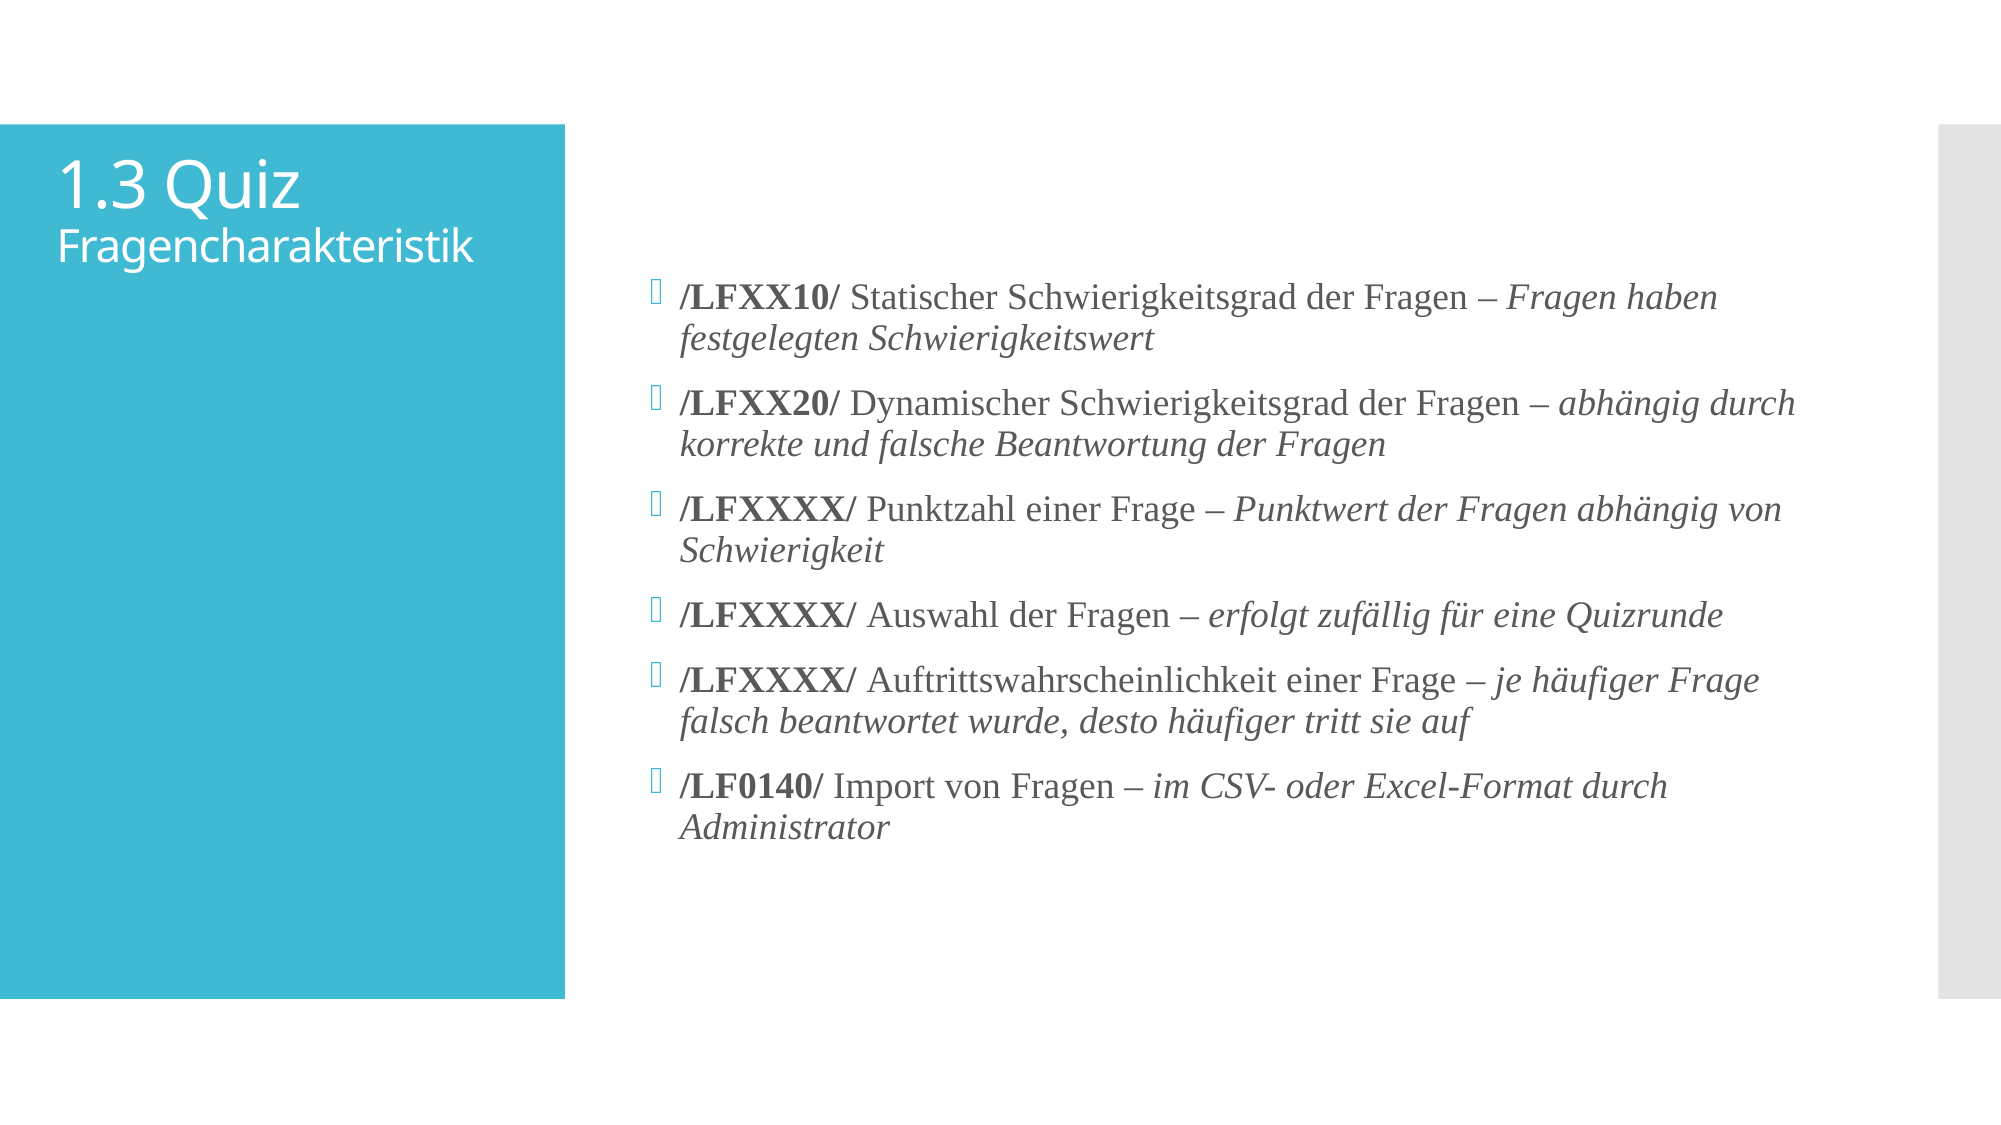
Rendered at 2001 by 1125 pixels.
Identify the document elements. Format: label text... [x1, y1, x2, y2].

list /LFXX10/ Statischer Schwierigkeitsgrad der Fragen – Fragen haben festgelegten Schwierigkeitswert /LFXX20/ Dynamischer Schwierigkeitsgrad der Fragen – abhängig durch korrekte und falsche Beantwortung der Fragen /LFXXXX/ Punktzahl einer Frage – Punktwert der Fragen abhängig von Schwierigkeit /LFXXXX/ Auswahl der Fragen – erfolgt zufällig für eine Quizrunde /LFXXXX/ Auftrittswahrscheinlichkeit einer Frage – je häufiger Frage falsch beantwortet wurde, desto häufiger tritt sie auf /LF0140/ Import von Fragen – im CSV- oder Excel-Format durch Administrator [634, 0, 1835, 1125]
title 1.3 Quiz Fragencharakteristik [41, 126, 525, 296]
